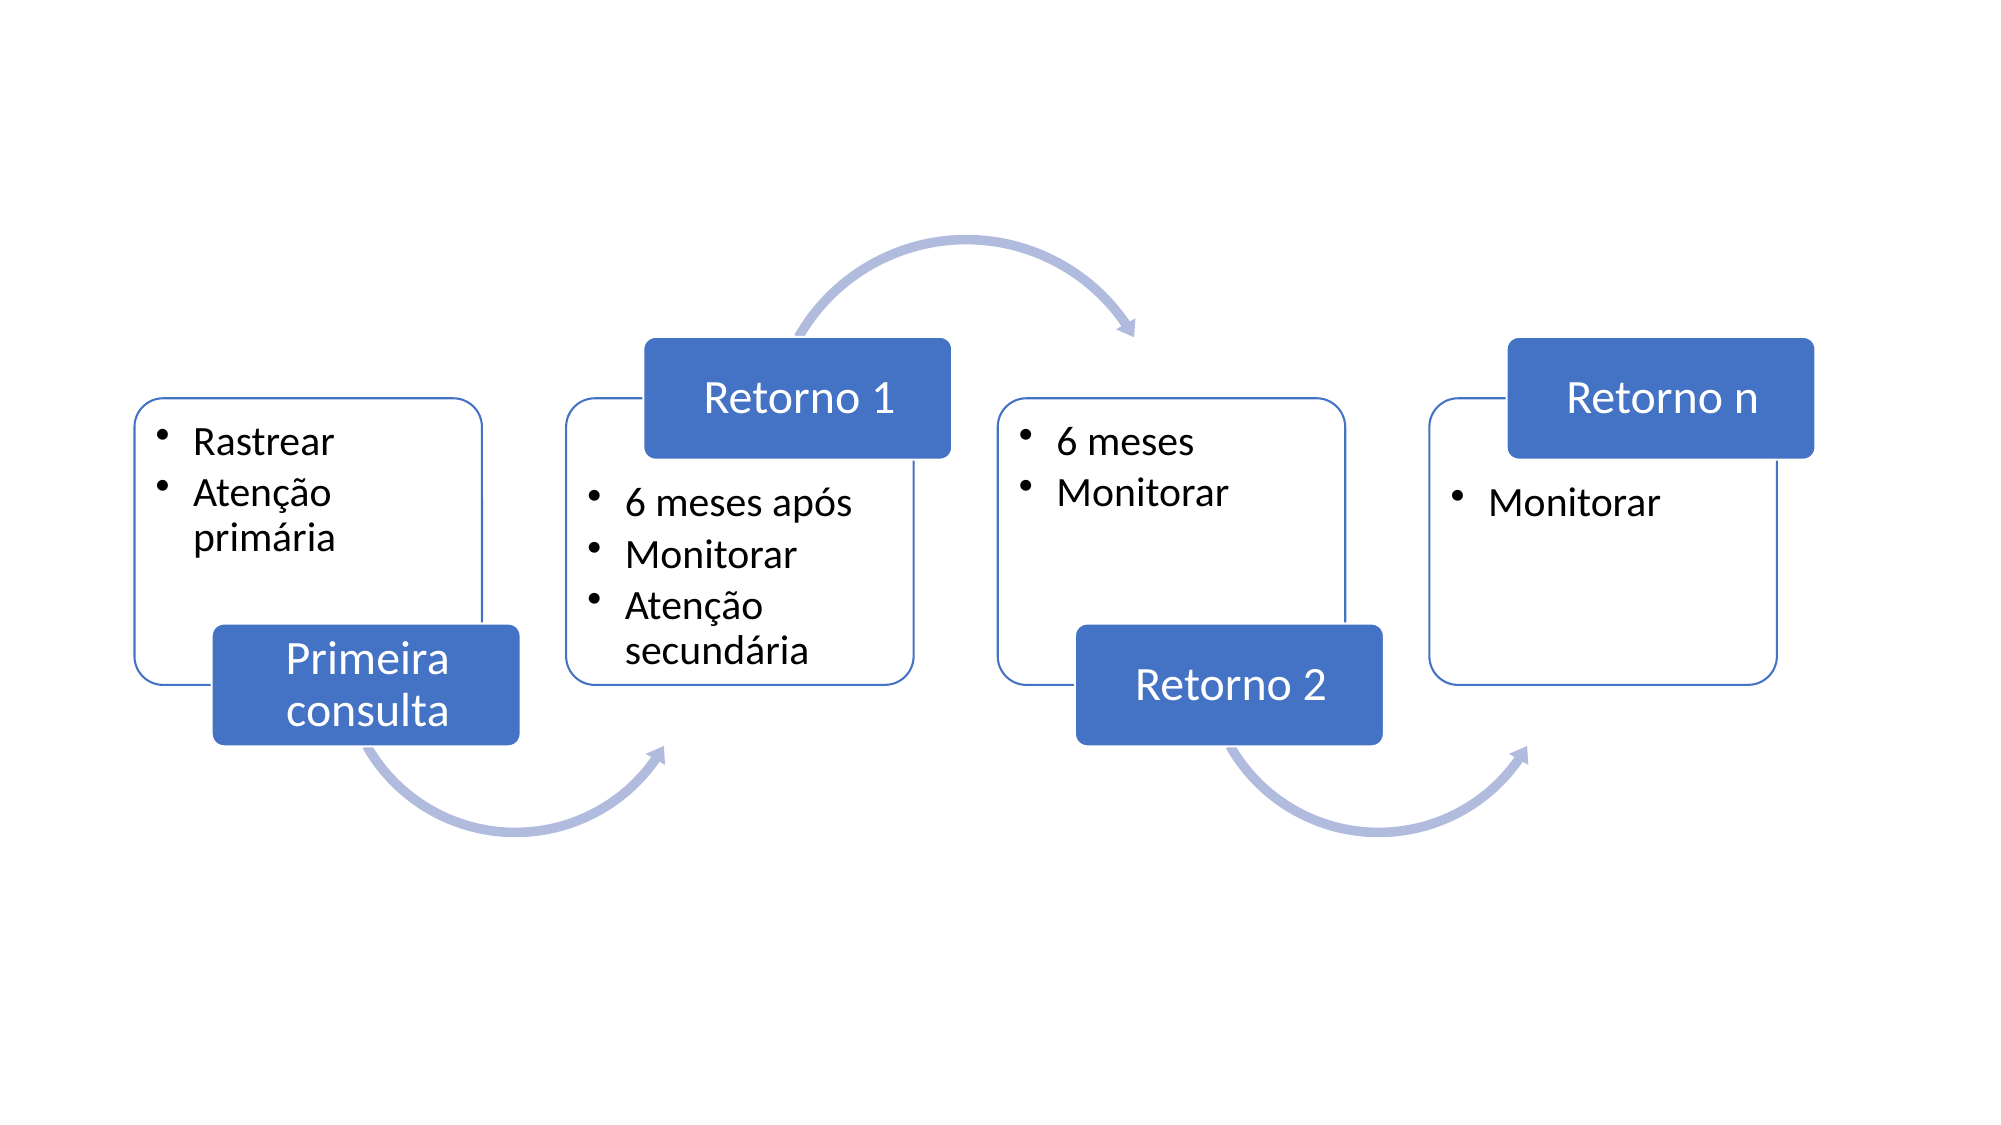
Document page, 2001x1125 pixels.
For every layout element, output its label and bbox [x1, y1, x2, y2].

text_box [133, 0, 1817, 1084]
